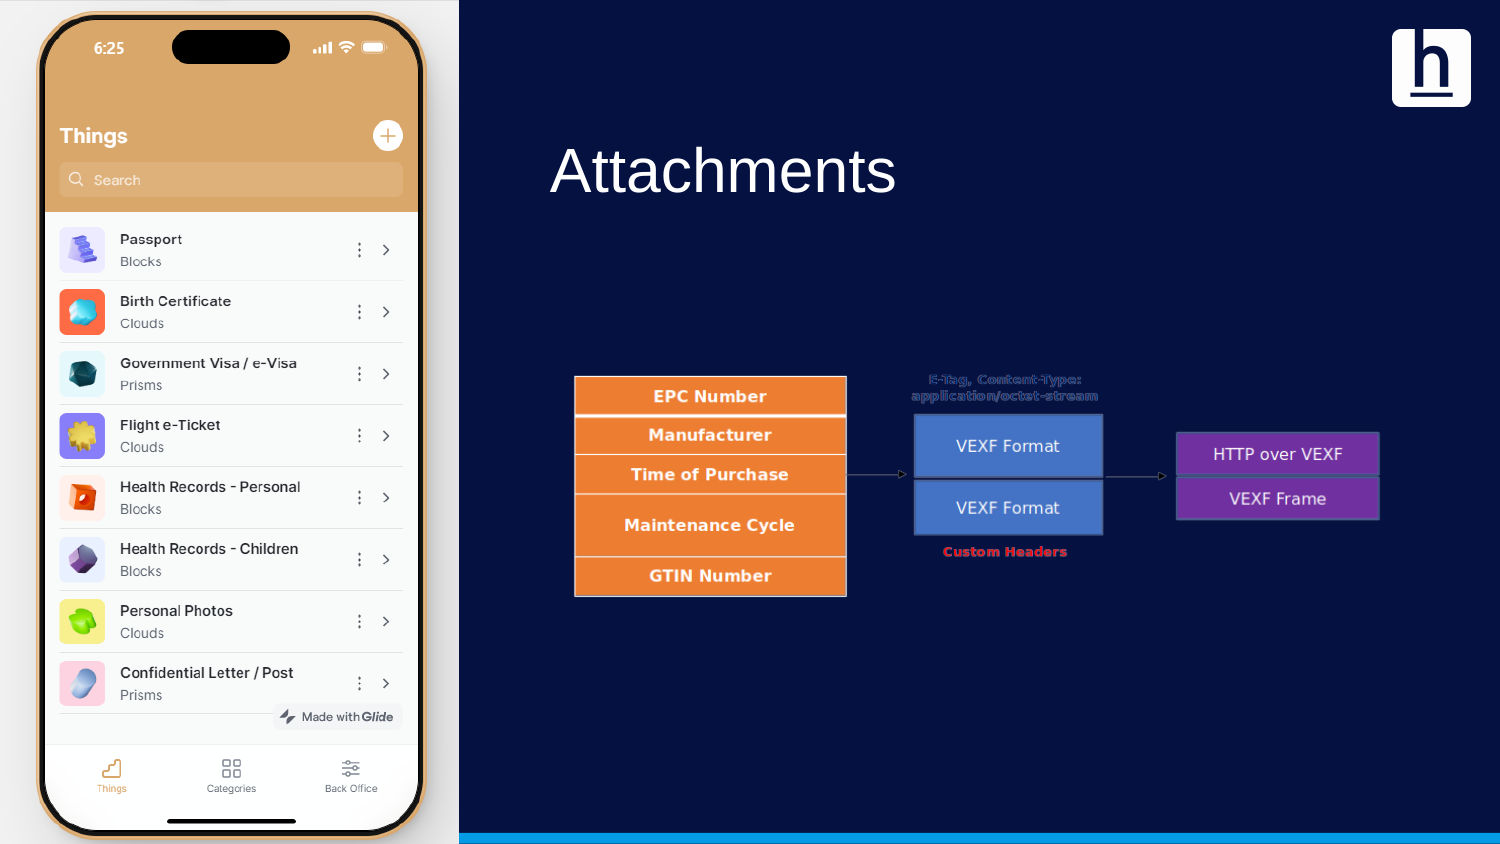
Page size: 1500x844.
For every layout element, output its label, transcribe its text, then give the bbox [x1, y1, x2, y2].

picture [556, 351, 1393, 618]
picture [1392, 29, 1471, 107]
title Attachments [463, 41, 1410, 294]
picture [0, 0, 459, 844]
